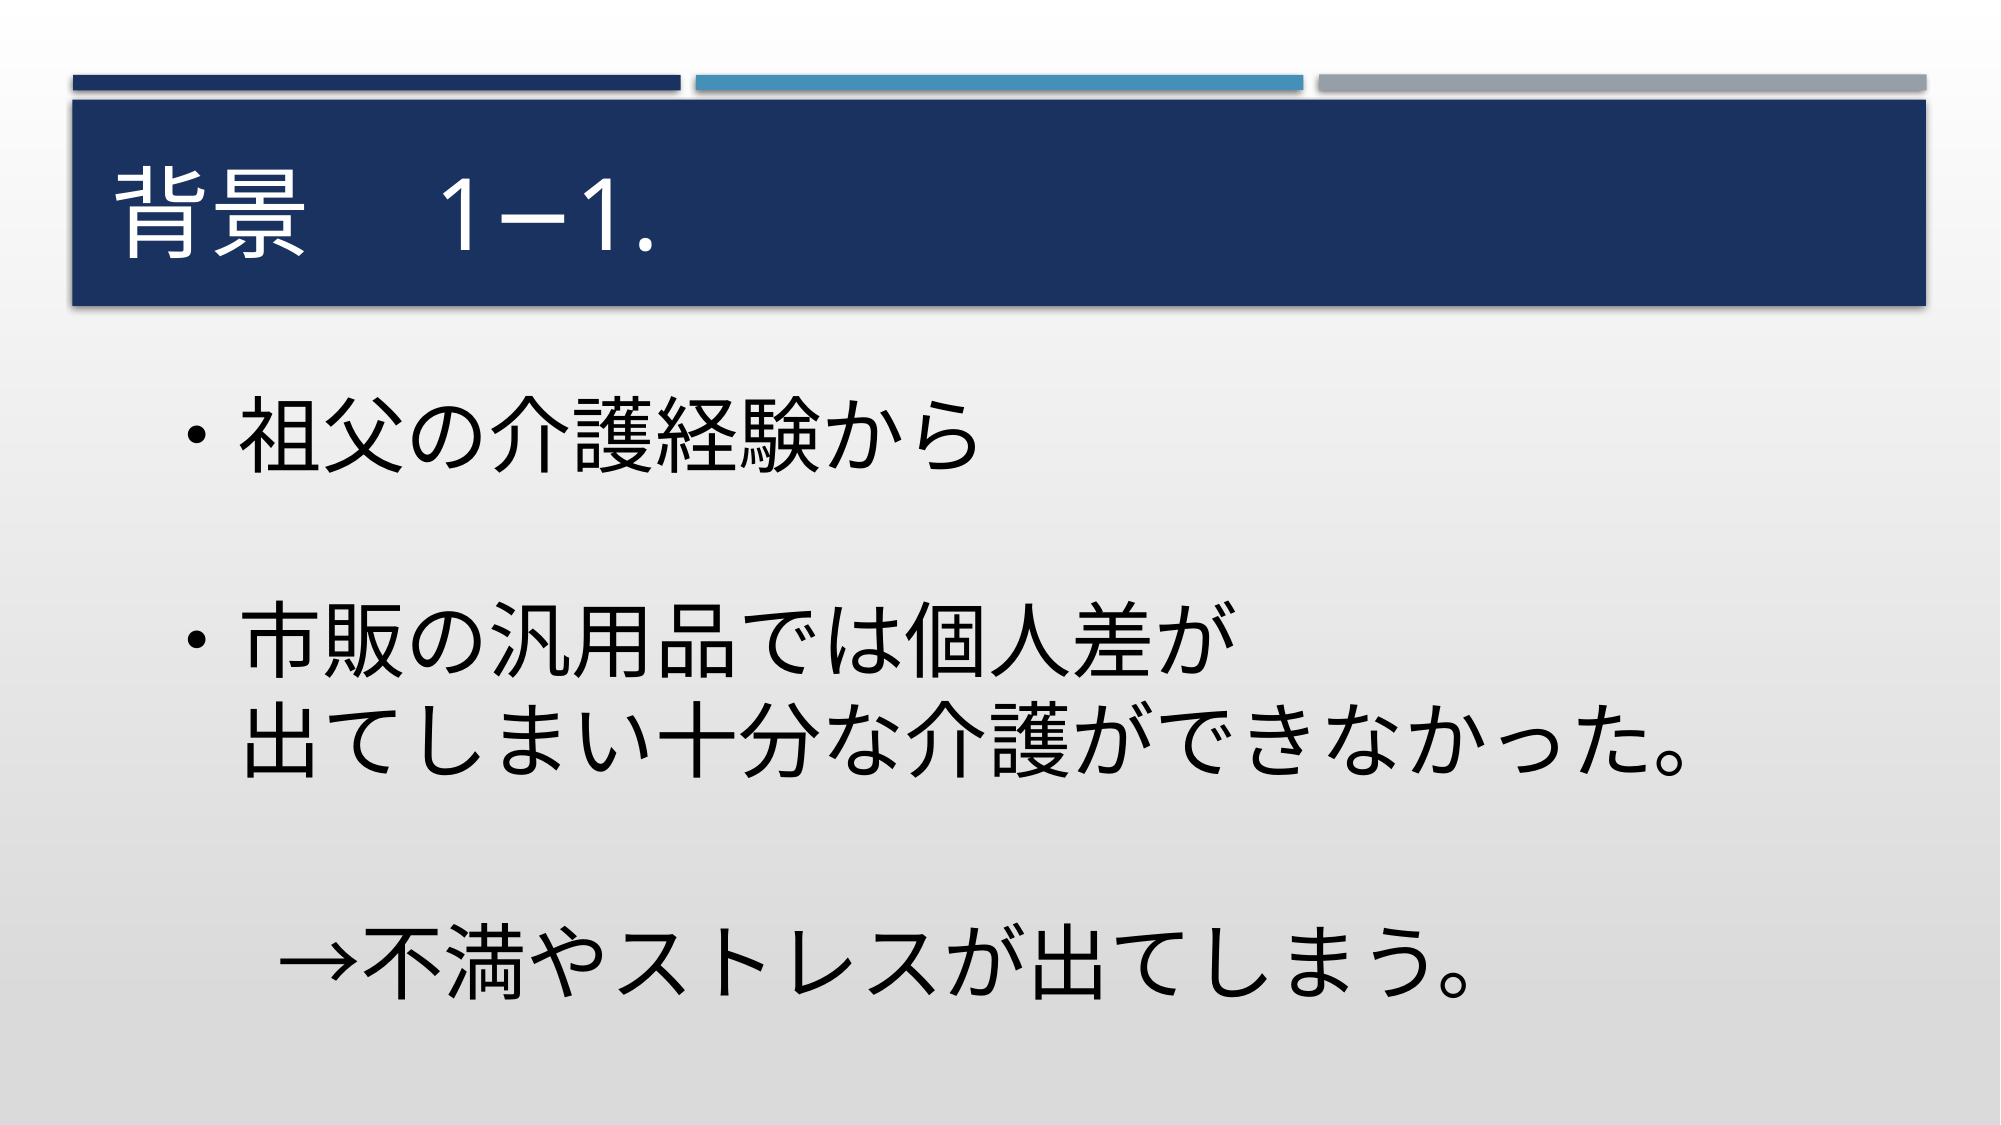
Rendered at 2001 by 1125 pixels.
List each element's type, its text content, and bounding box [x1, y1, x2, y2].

text_box →不満やストレスが出てしまう。 [141, 902, 1491, 1018]
title 背景 1−1. [95, 142, 1905, 279]
text_box ・祖父の介護経験から [141, 375, 1859, 490]
text_box ・市販の汎用品では個人差が 出てしまい十分な介護ができなかった。 [141, 580, 1859, 796]
